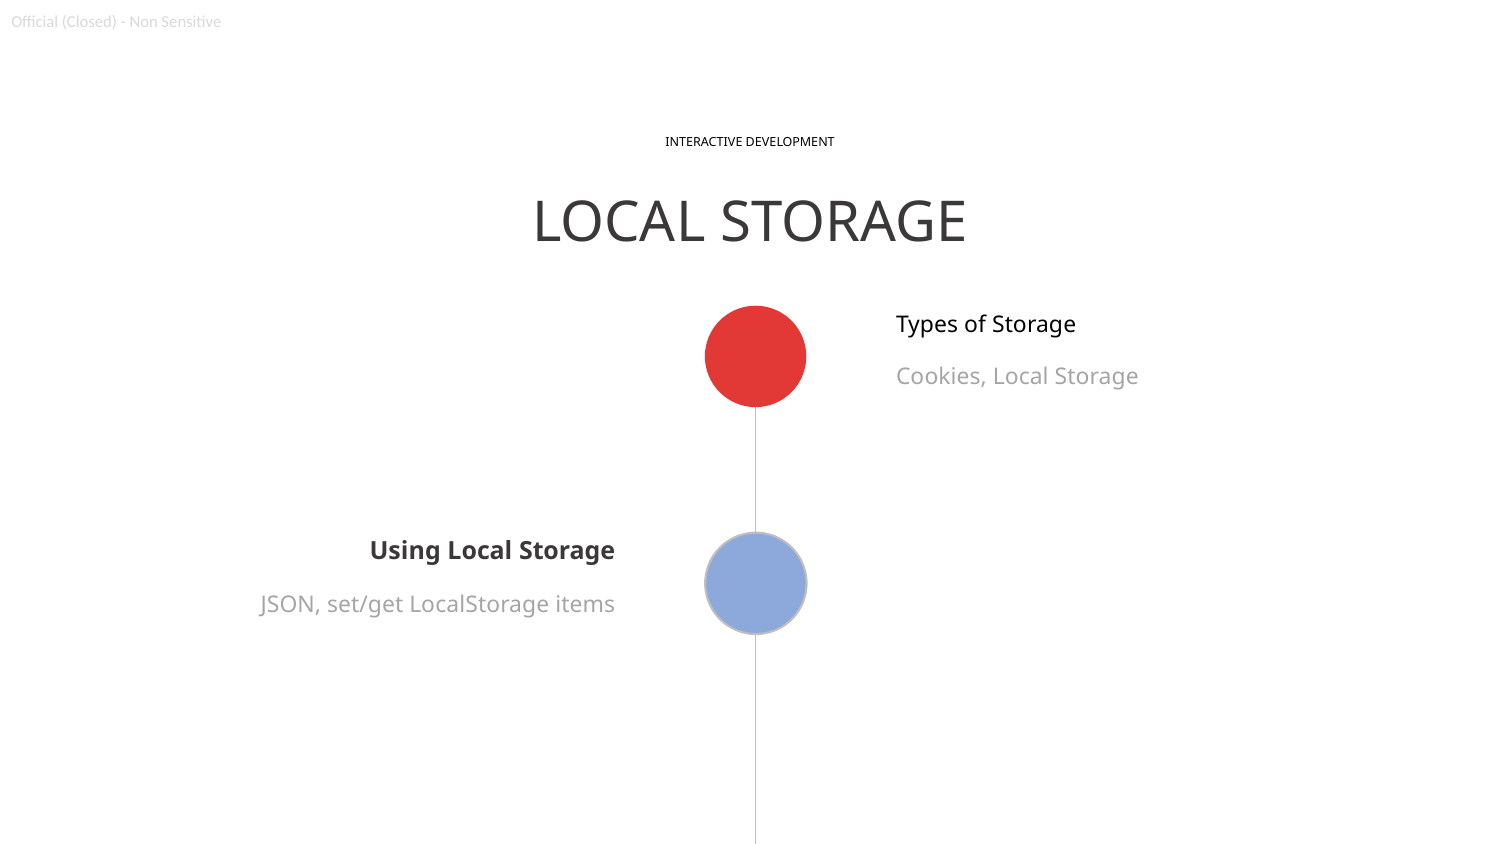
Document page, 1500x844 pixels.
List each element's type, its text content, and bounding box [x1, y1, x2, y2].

text_box [705, 532, 807, 635]
text_box Types of Storage Cookies, Local Storage [884, 307, 1260, 484]
text_box [704, 305, 807, 407]
text_box Official (Closed) - Non Sensitive [0, 0, 244, 35]
text_box LOCAL STORAGE [320, 176, 1180, 294]
text_box INTERACTIVE DEVELOPMENT [465, 128, 1034, 155]
text_box Using Local Storage JSON, set/get LocalStorage items [114, 532, 627, 709]
